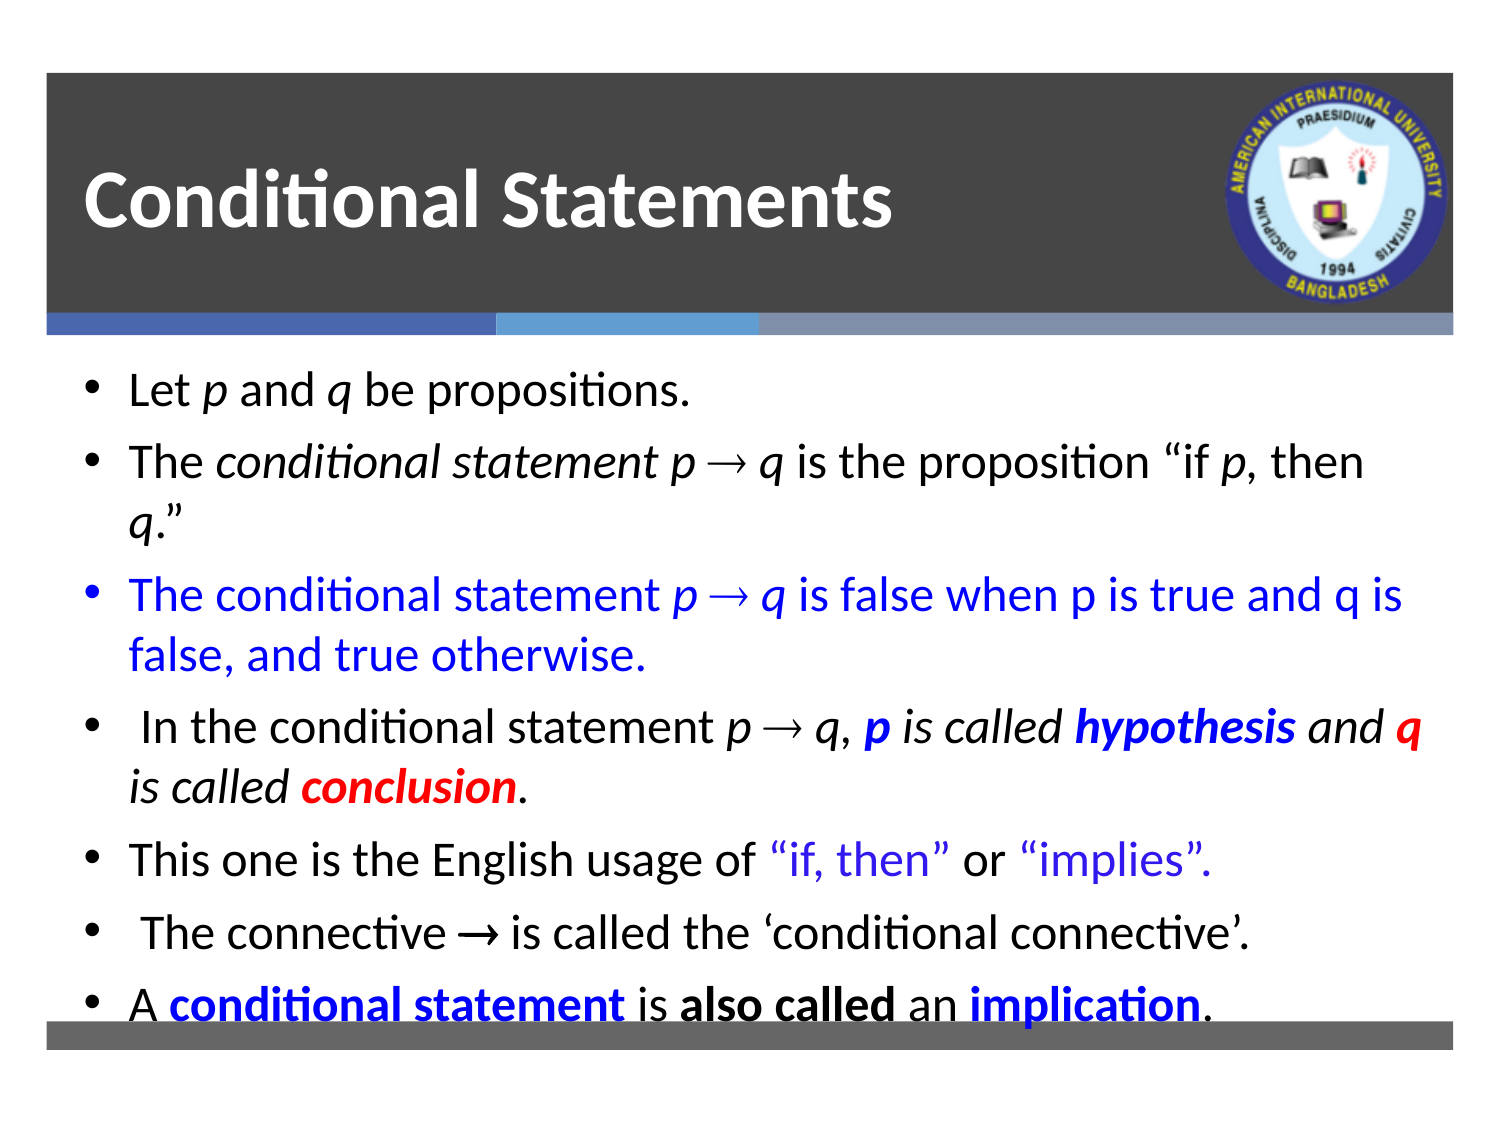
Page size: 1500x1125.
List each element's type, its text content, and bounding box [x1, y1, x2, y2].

text_box Let p and q be propositions. The conditional statement p  q is the proposition “if p, then q.” The conditional statement p  q is false when p is true and q is false, and true otherwise. In the conditional statement p  q, p is called hypothesis and q is called conclusion. This one is the English usage of “if, then” or “implies”. The connective  is called the ‘conditional connective’. A conditional statement is also called an implication. [69, 349, 1440, 1039]
picture [1220, 75, 1454, 310]
title Conditional Statements [69, 73, 1351, 253]
